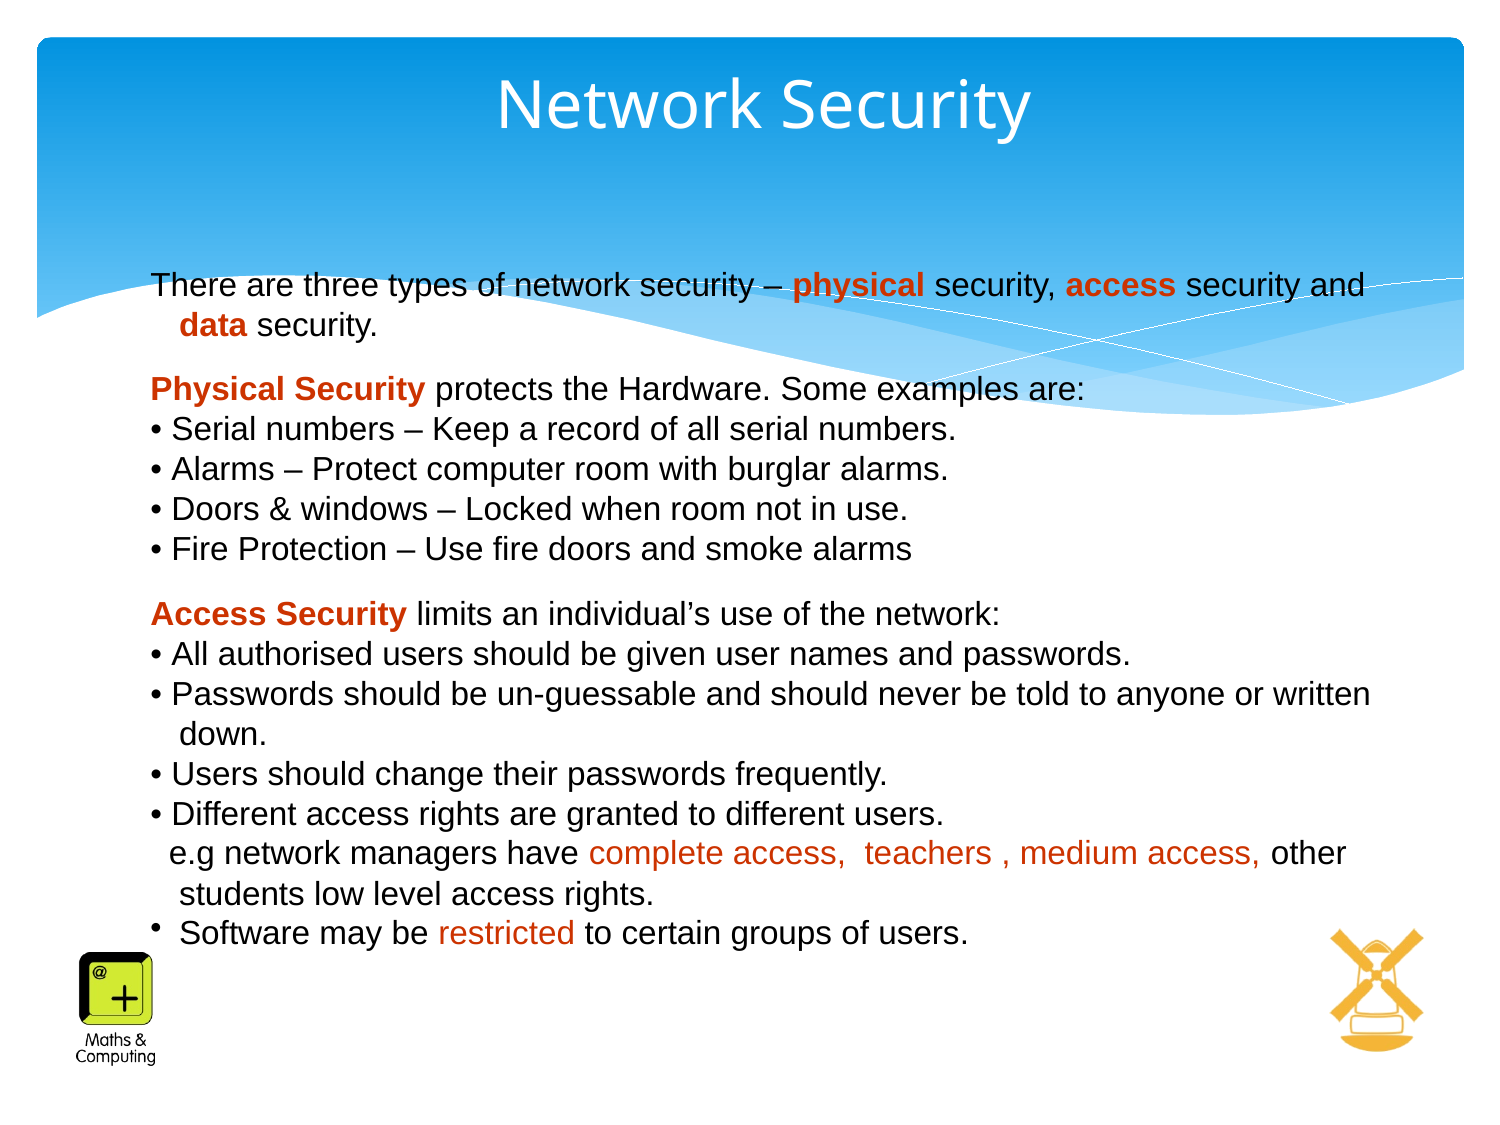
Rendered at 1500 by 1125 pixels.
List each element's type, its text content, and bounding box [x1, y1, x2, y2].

picture [1329, 928, 1424, 1052]
picture [76, 952, 155, 1066]
text_box There are three types of network security – physical security, access security and data security. Physical Security protects the Hardware. Some examples are: • Serial numbers – Keep a record of all serial numbers. • Alarms – Protect computer room with burglar alarms. • Doors & windows – Locked when room not in use. • Fire Protection – Use fire doors and smoke alarms Access Security limits an individual’s use of the network: • All authorised users should be given user names and passwords. • Passwords should be un-guessable and should never be told to anyone or written down. • Users should change their passwords frequently. • Different access rights are granted to different users. e.g network managers have complete access, teachers , medium access, other students low level access rights. Software may be restricted to certain groups of users. [135, 255, 1388, 959]
title Network Security [88, 42, 1439, 162]
